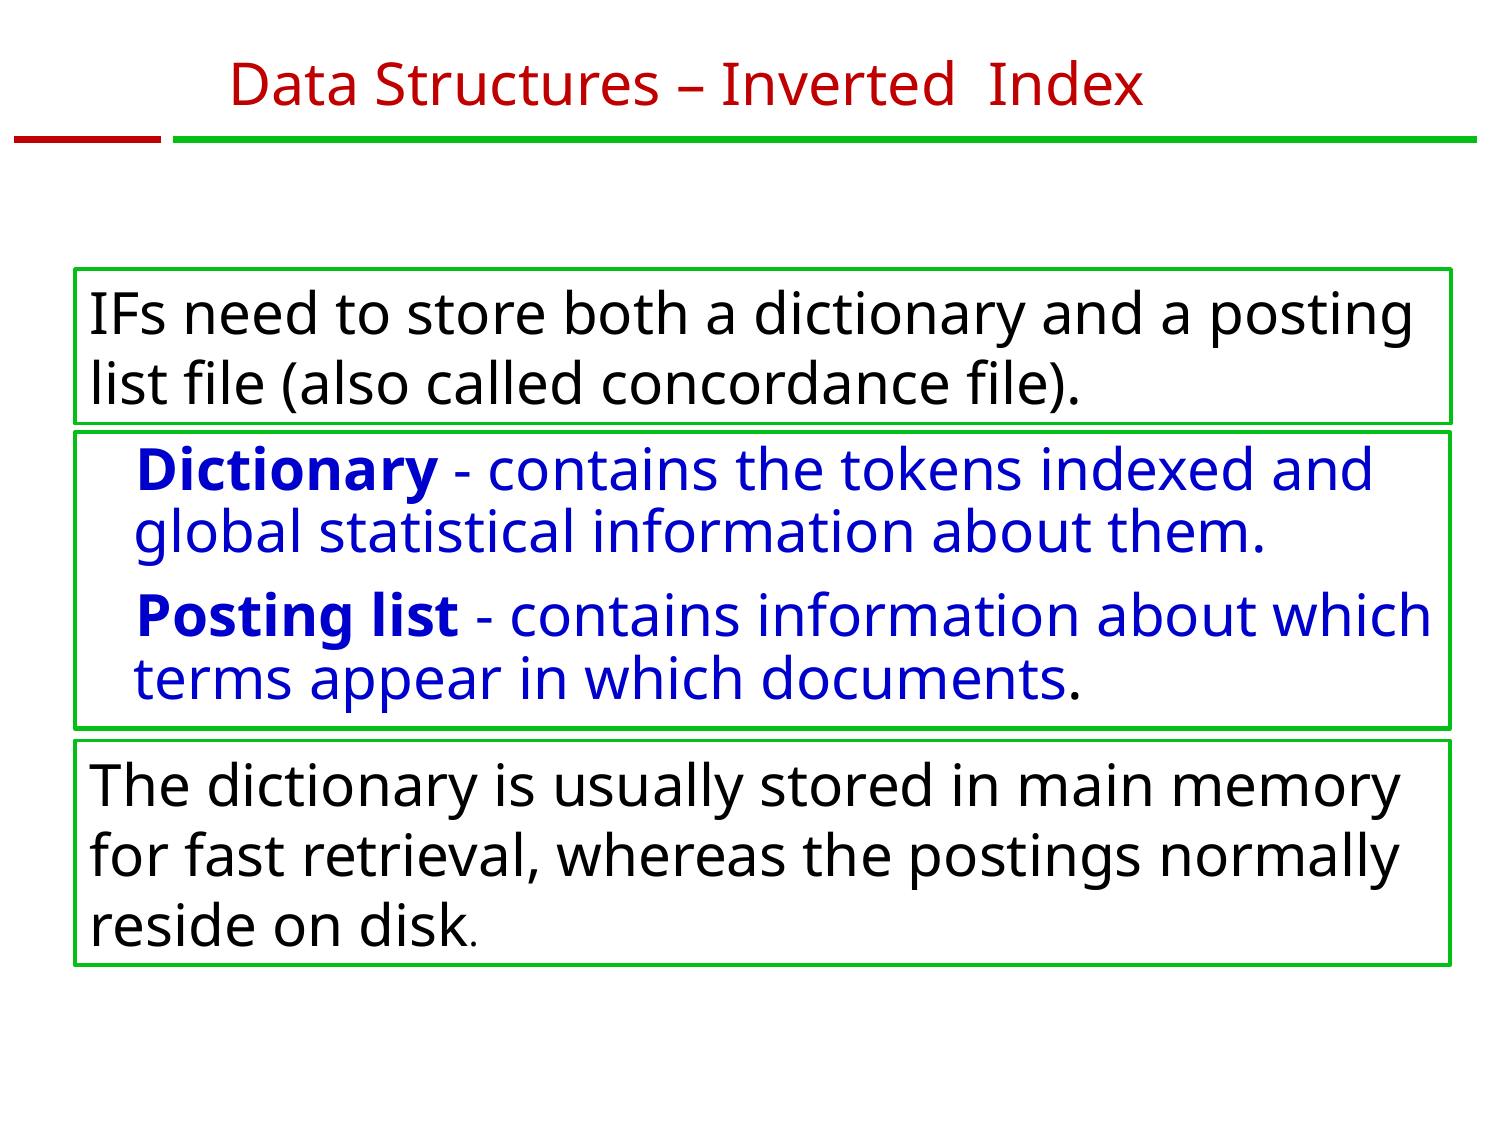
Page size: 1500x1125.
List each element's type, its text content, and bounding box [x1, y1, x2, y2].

title Data Structures – Inverted Index [213, 27, 1312, 136]
list Dictionary - contains the tokens indexed and global statistical information about them. Posting list - contains information about which terms appear in which documents. [75, 432, 1450, 729]
text_box The dictionary is usually stored in main memory for fast retrieval, whereas the postings normally reside on disk. [75, 740, 1450, 966]
text_box IFs need to store both a dictionary and a posting list file (also called concordance file). [75, 268, 1451, 424]
